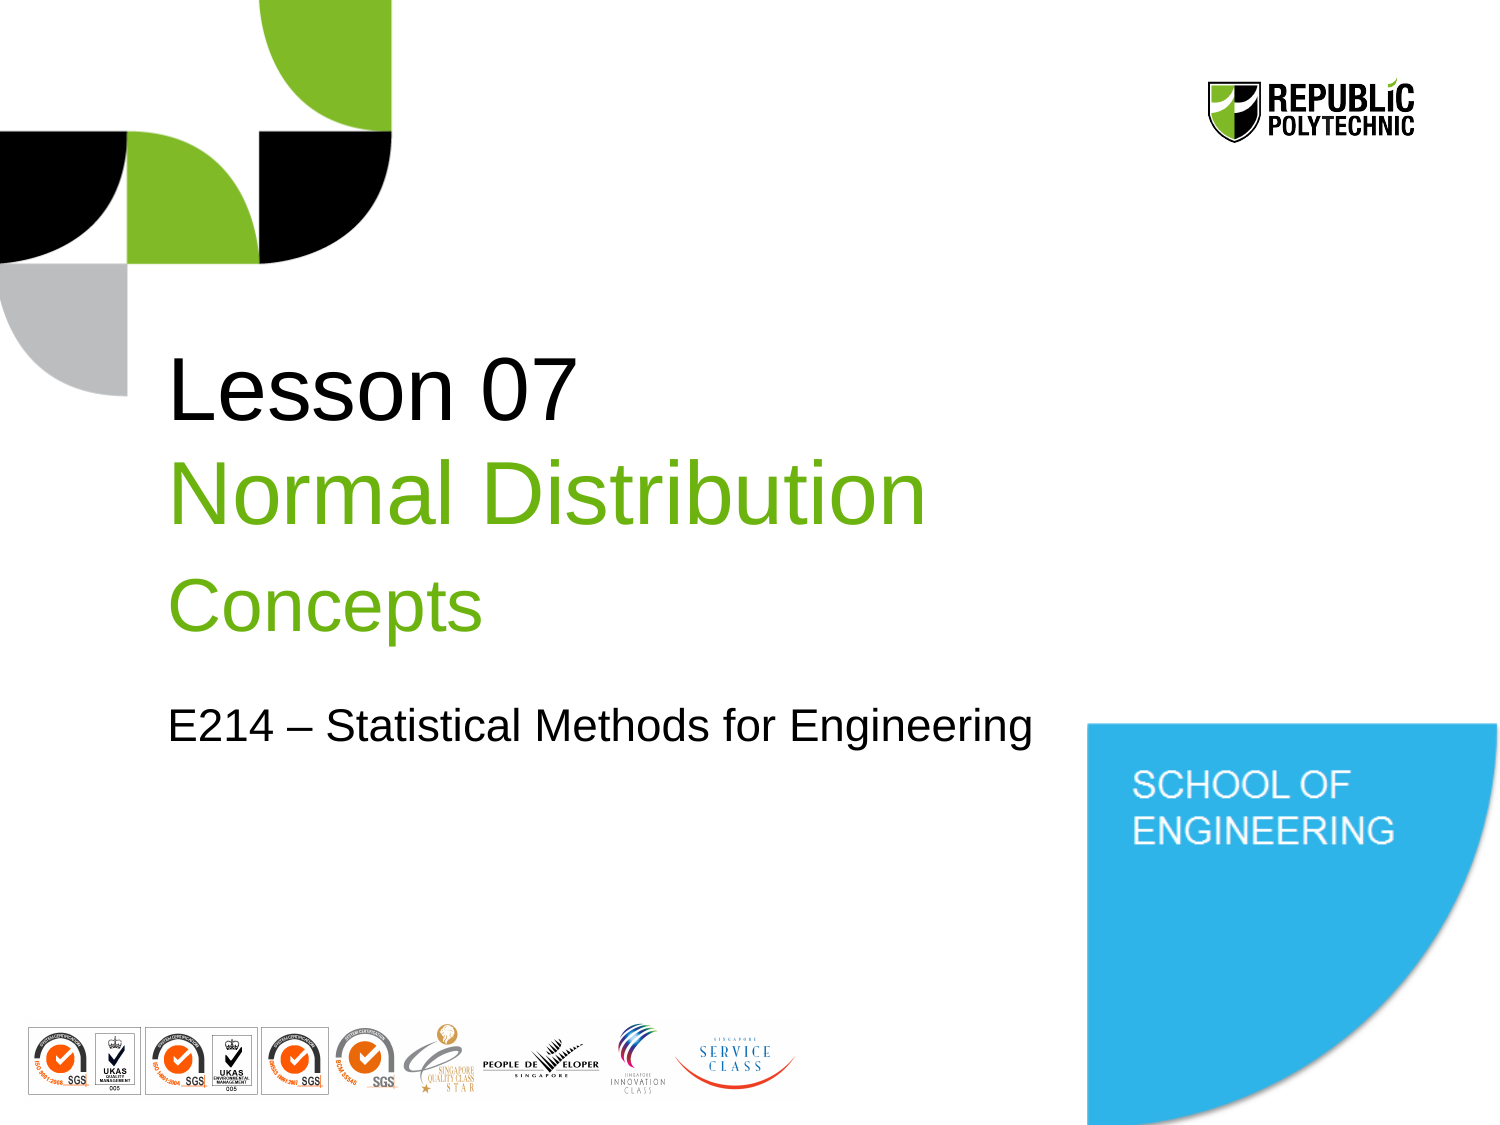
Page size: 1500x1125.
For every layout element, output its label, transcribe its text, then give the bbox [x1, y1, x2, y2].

title Lesson 07 Normal Distribution Concepts E214 – Statistical Methods for Engineering [152, 326, 1389, 743]
picture [0, 0, 1500, 1125]
